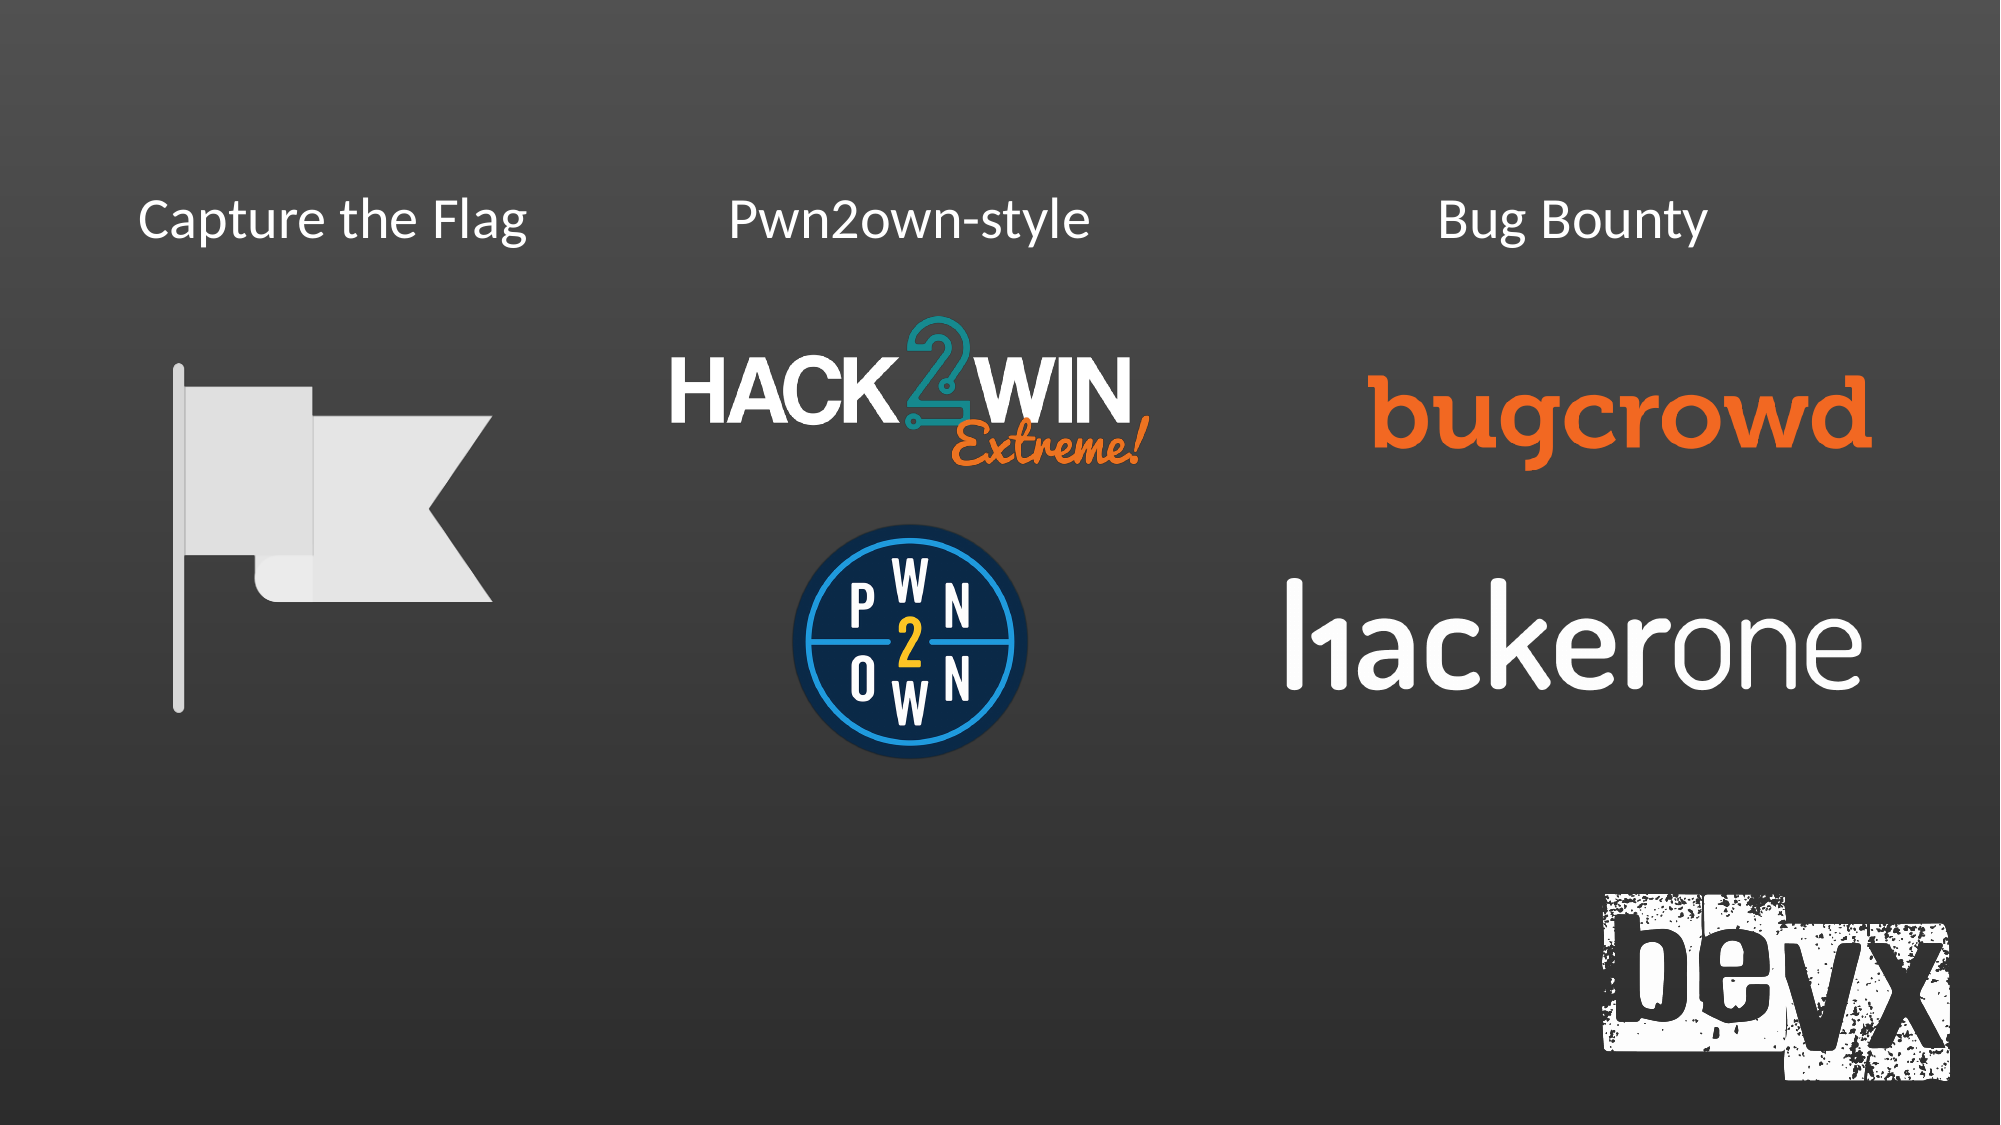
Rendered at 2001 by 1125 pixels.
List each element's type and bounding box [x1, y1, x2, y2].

text_box [1274, 172, 1873, 702]
picture [1592, 873, 1958, 1103]
text_box [656, 172, 1164, 761]
text_box [121, 172, 545, 714]
